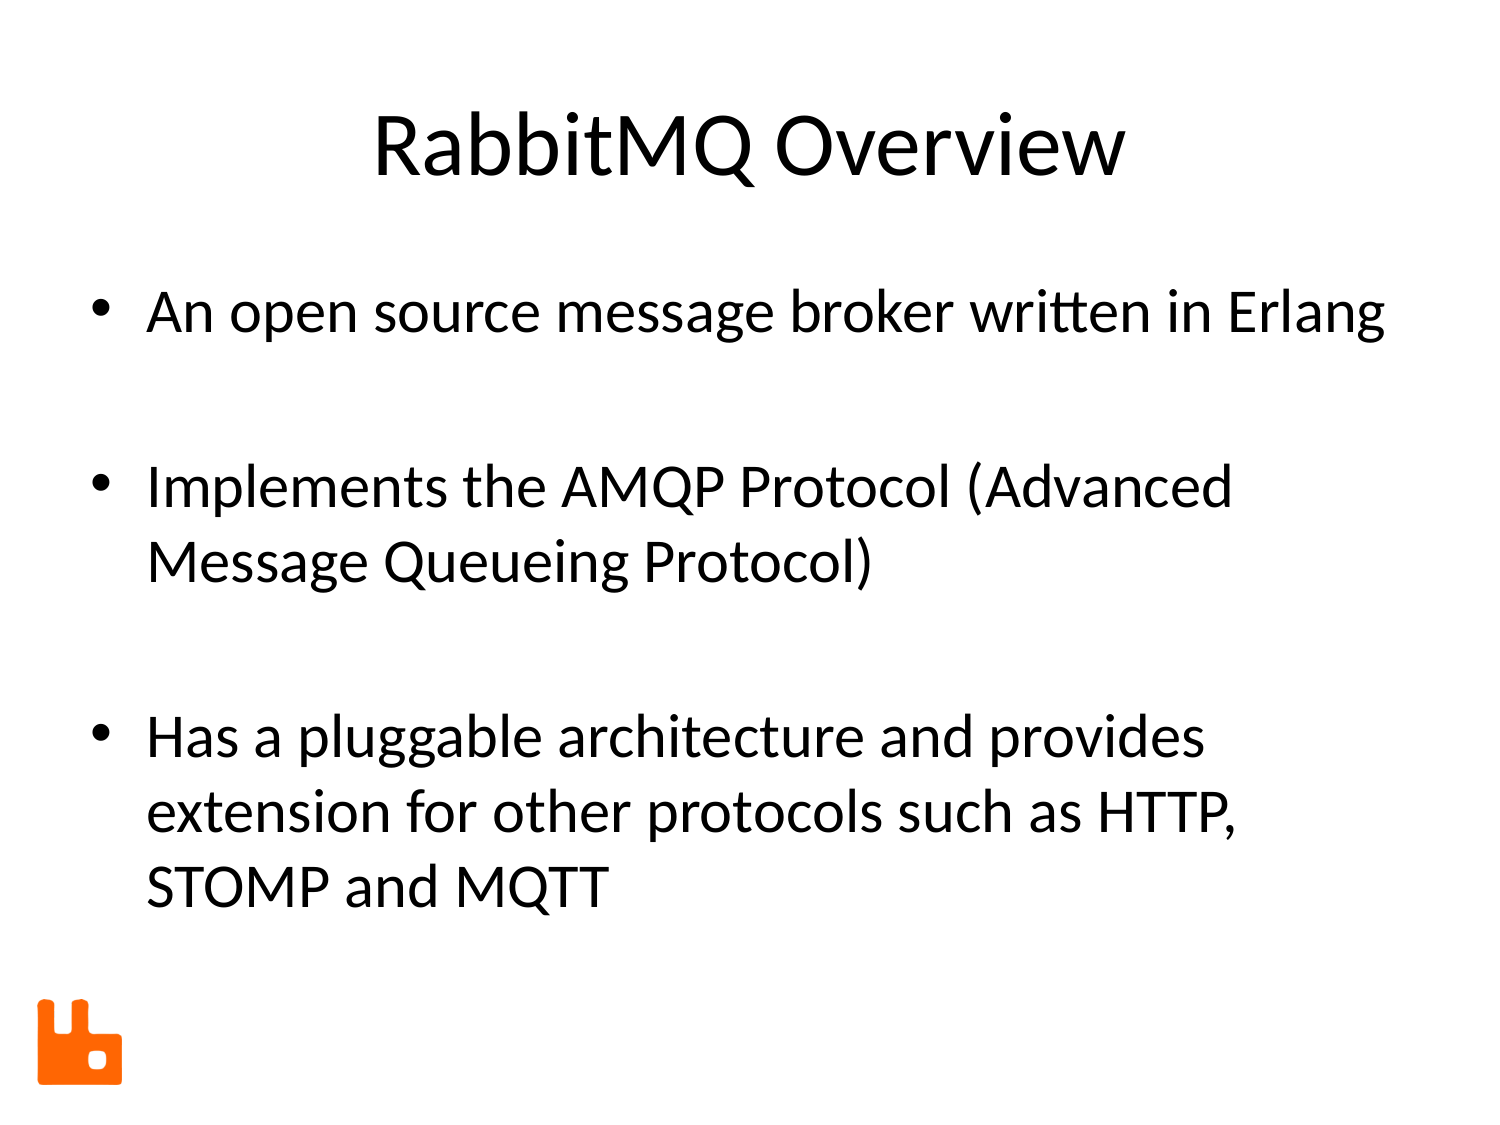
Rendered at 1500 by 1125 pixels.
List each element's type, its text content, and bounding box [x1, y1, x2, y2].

list An open source message broker written in Erlang Implements the AMQP Protocol (Advanced Message Queueing Protocol) Has a pluggable architecture and provides extension for other protocols such as HTTP, STOMP and MQTT [75, 262, 1425, 1005]
picture [37, 999, 122, 1085]
title RabbitMQ Overview [75, 45, 1425, 233]
